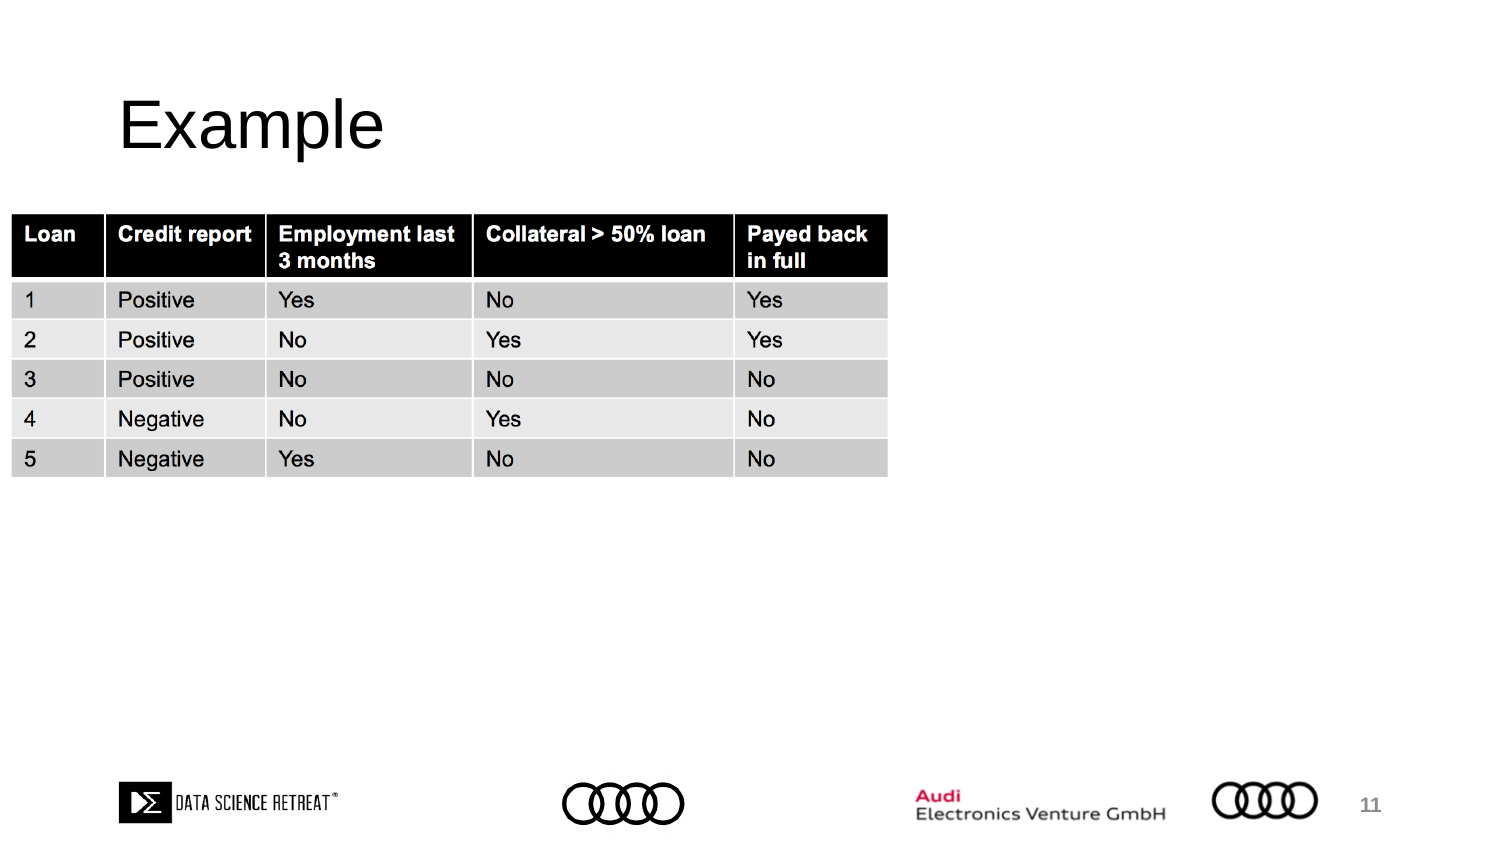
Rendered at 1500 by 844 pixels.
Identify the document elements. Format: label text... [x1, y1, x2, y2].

picture [896, 772, 1335, 838]
picture [0, 207, 895, 485]
title Example [103, 44, 1397, 208]
picture [553, 764, 693, 843]
slide_number 11 [1301, 782, 1397, 827]
picture [103, 772, 350, 838]
